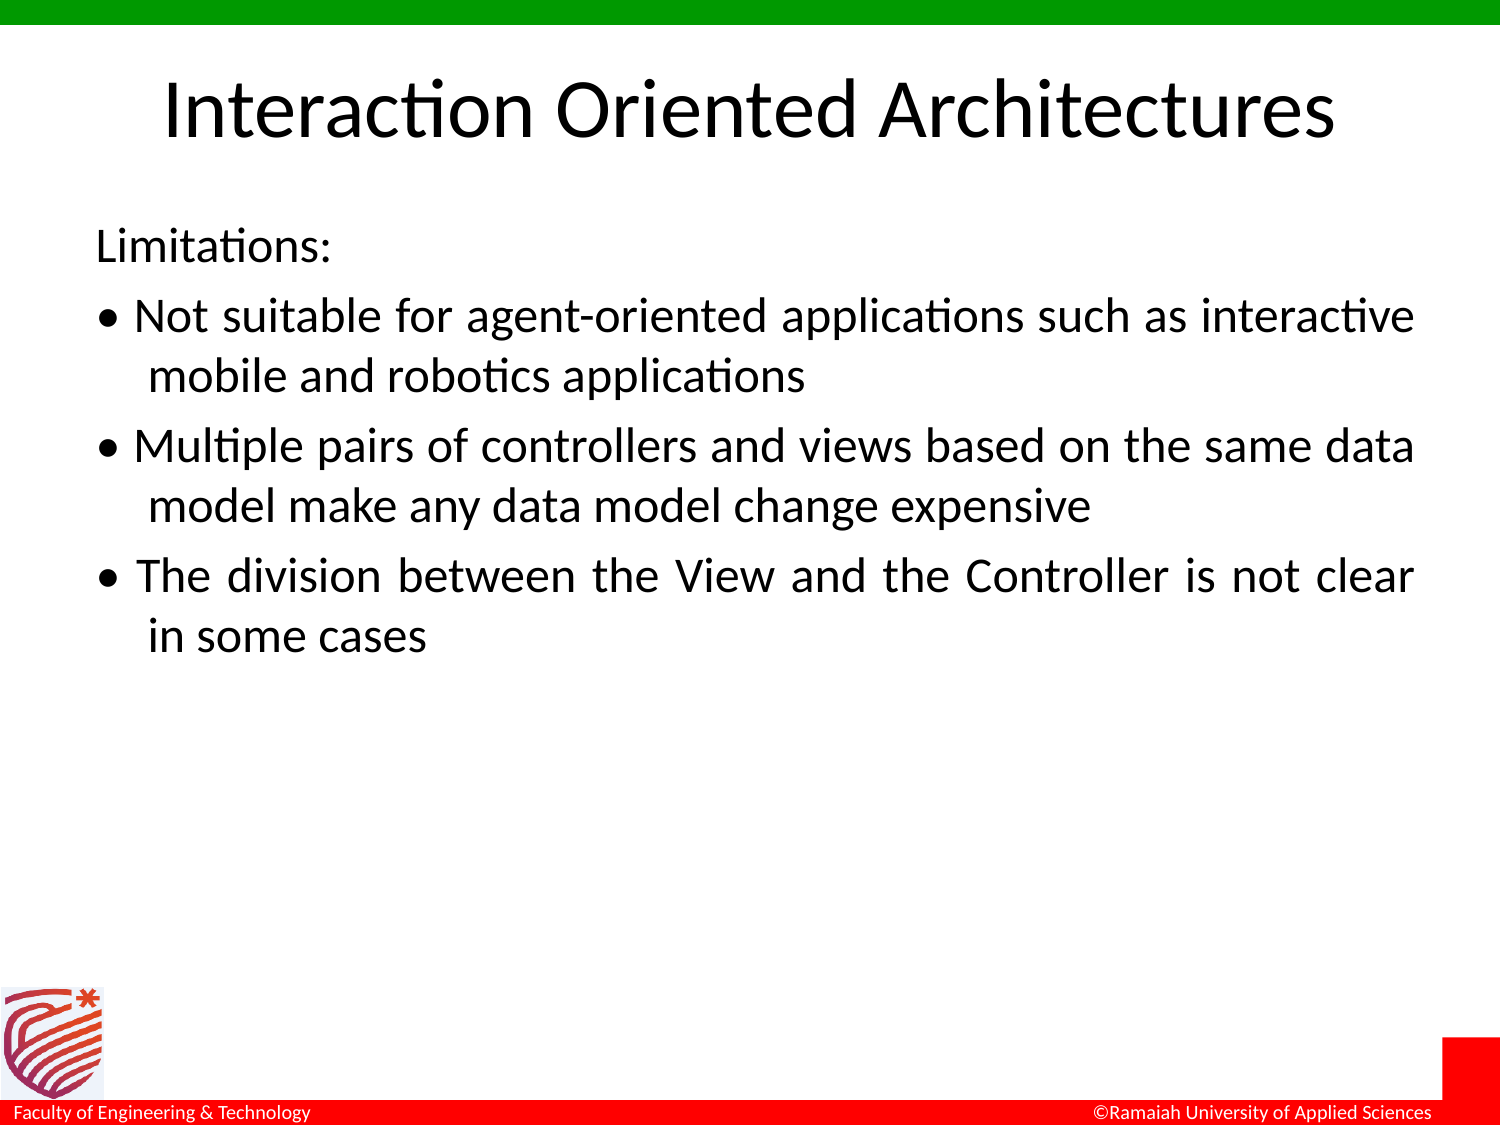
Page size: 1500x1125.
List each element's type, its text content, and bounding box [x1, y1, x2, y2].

picture [1, 987, 104, 1100]
title Interaction Oriented Architectures [75, 45, 1425, 233]
list Limitations: • Not suitable for agent-oriented applications such as interactive mobile and robotics applications • Multiple pairs of controllers and views based on the same data model make any data model change expensive • The division between the View and the Controller is not clear in some cases [80, 204, 1431, 1001]
